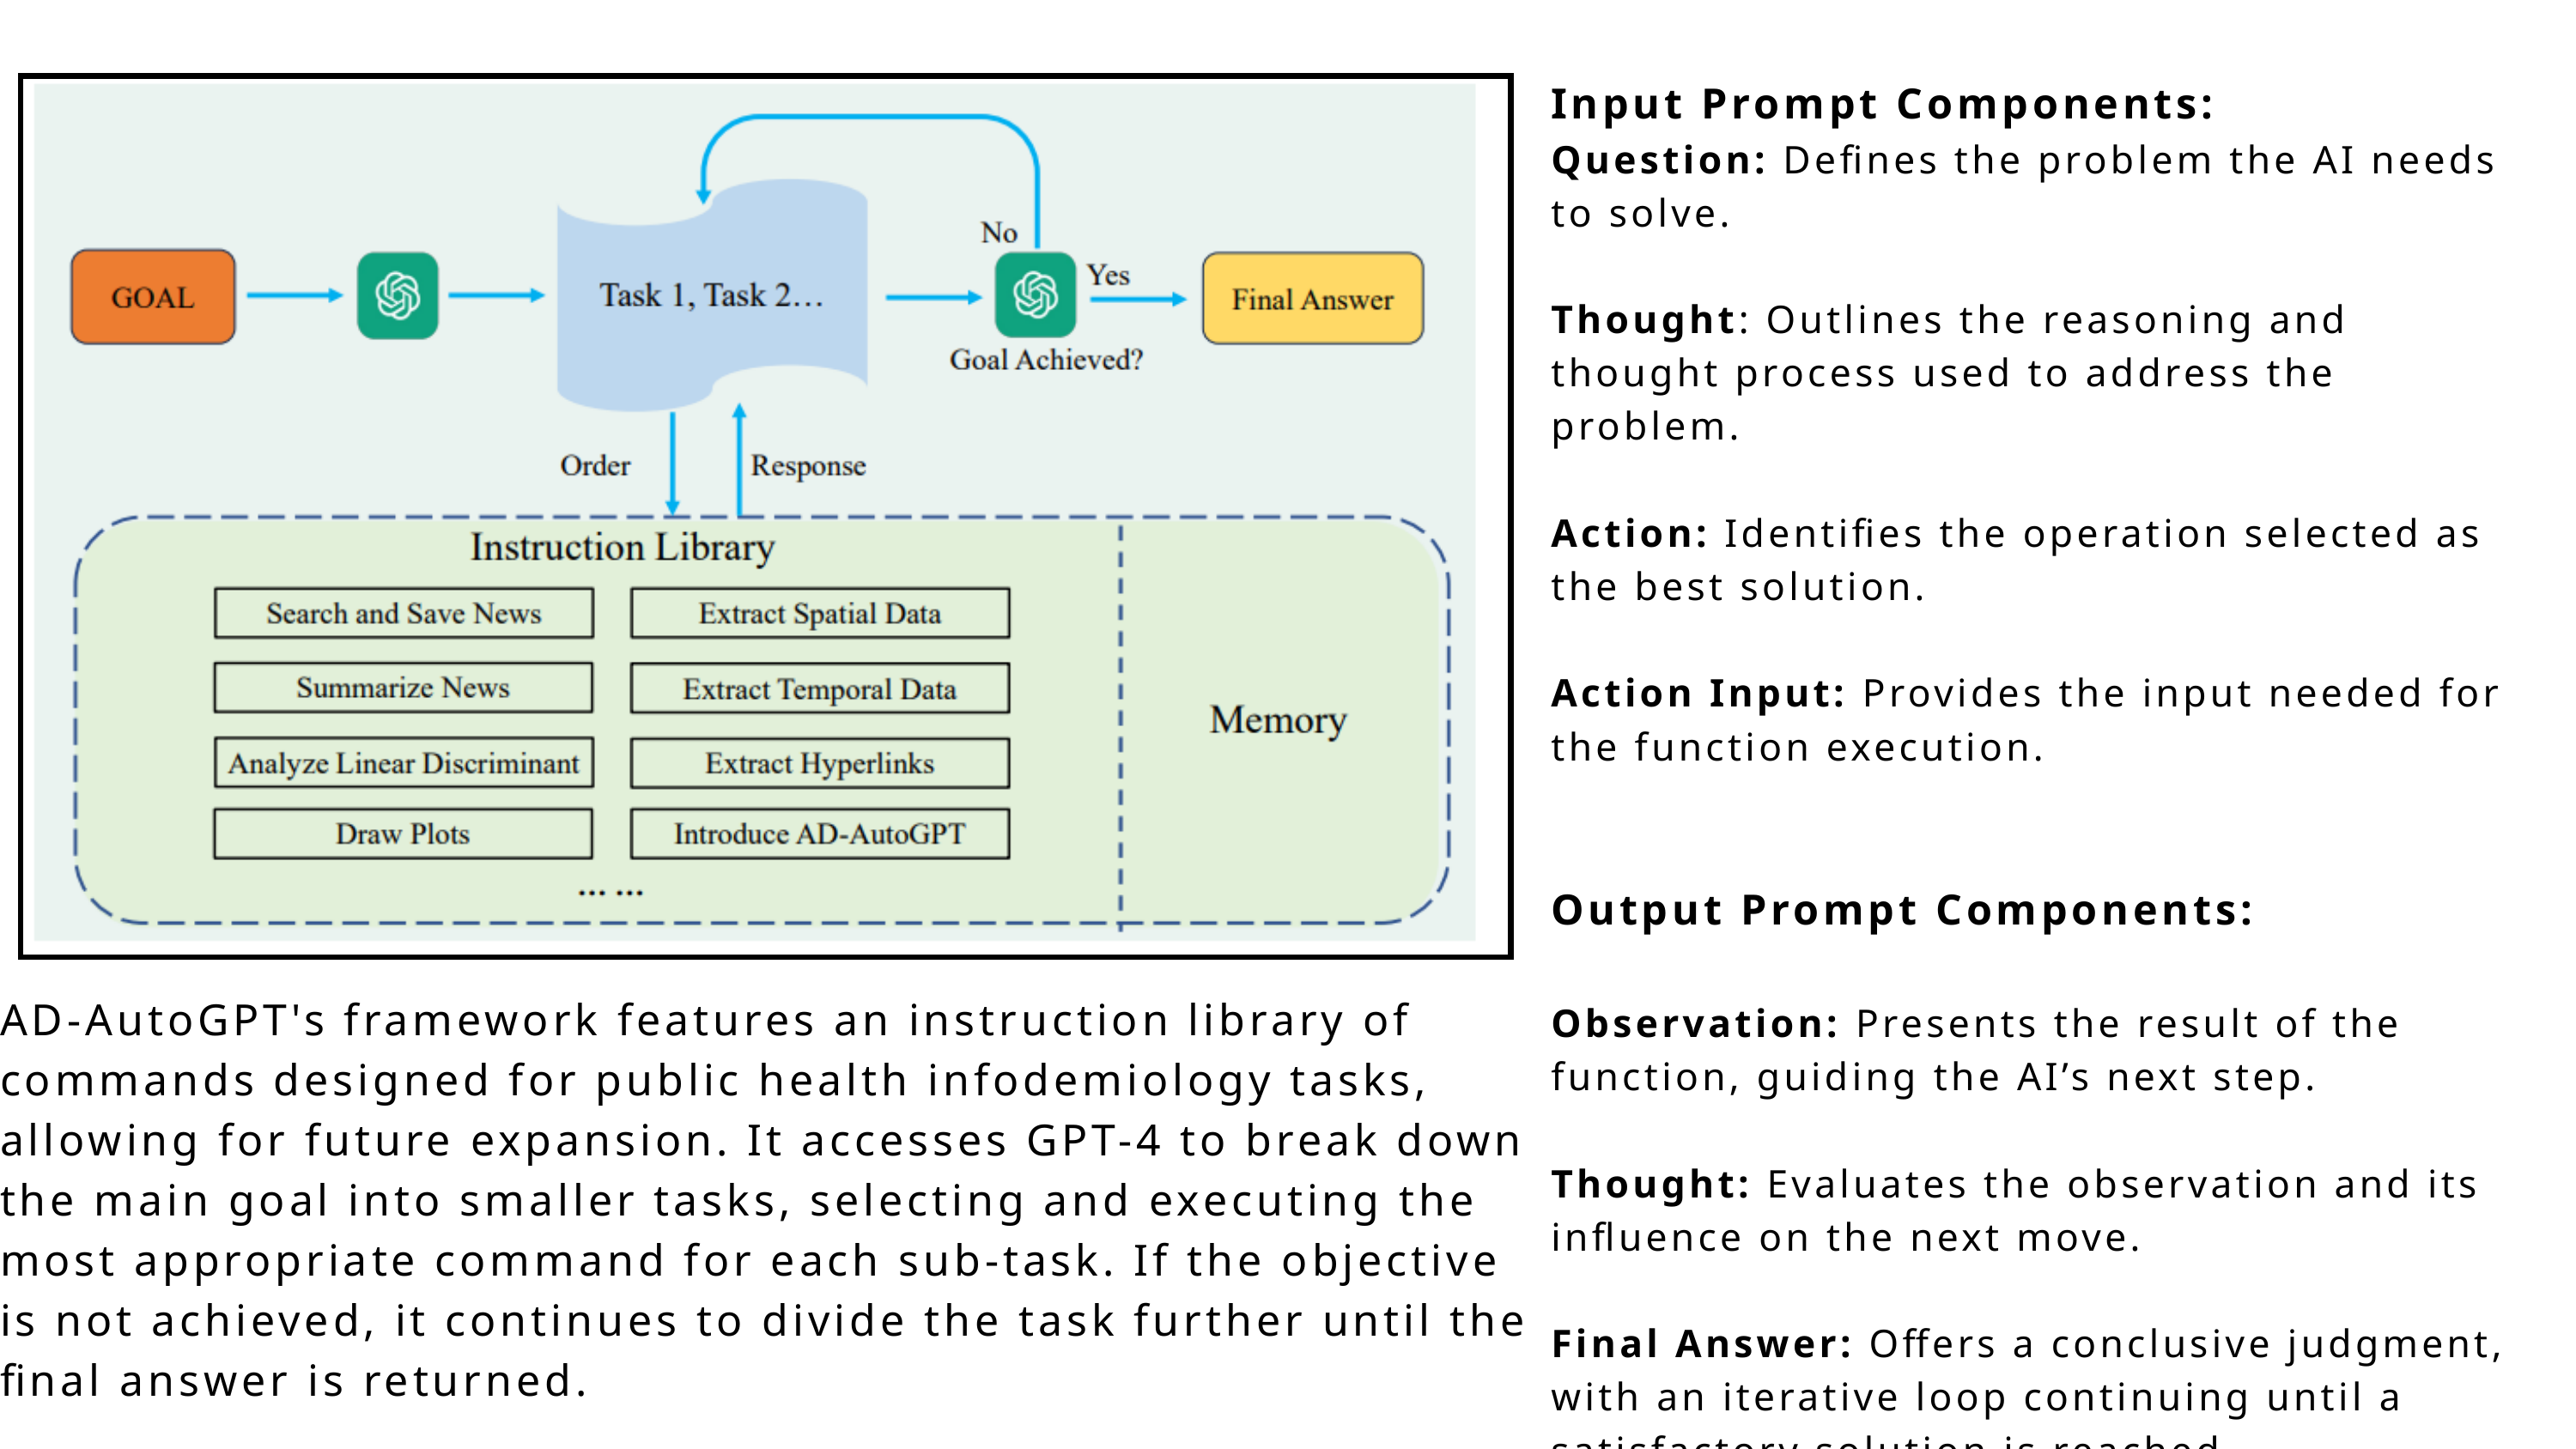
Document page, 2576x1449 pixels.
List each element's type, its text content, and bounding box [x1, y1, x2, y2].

text_box Input Prompt Components: Question: Defines the problem the AI needs to solve. Thought: Outlines the reasoning and thought process used to address the problem. Action: Identifies the operation selected as the best solution. Action Input: Provides the input needed for the function execution. Output Prompt Components: Observation: Presents the result of the function, guiding the AI’s next step. Thought: Evaluates the observation and its influence on the next move. Final Answer: Offers a conclusive judgment, with an iterative loop continuing until a satisfactory solution is reached. [1551, 69, 2514, 1449]
text_box [20, 76, 1511, 957]
text_box AD-AutoGPT's framework features an instruction library of commands designed for public health infodemiology tasks, allowing for future expansion. It accesses GPT-4 to break down the main goal into smaller tasks, selecting and executing the most appropriate command for each sub-task. If the objective is not achieved, it continues to divide the task further until the final answer is returned. [0, 984, 1551, 1405]
